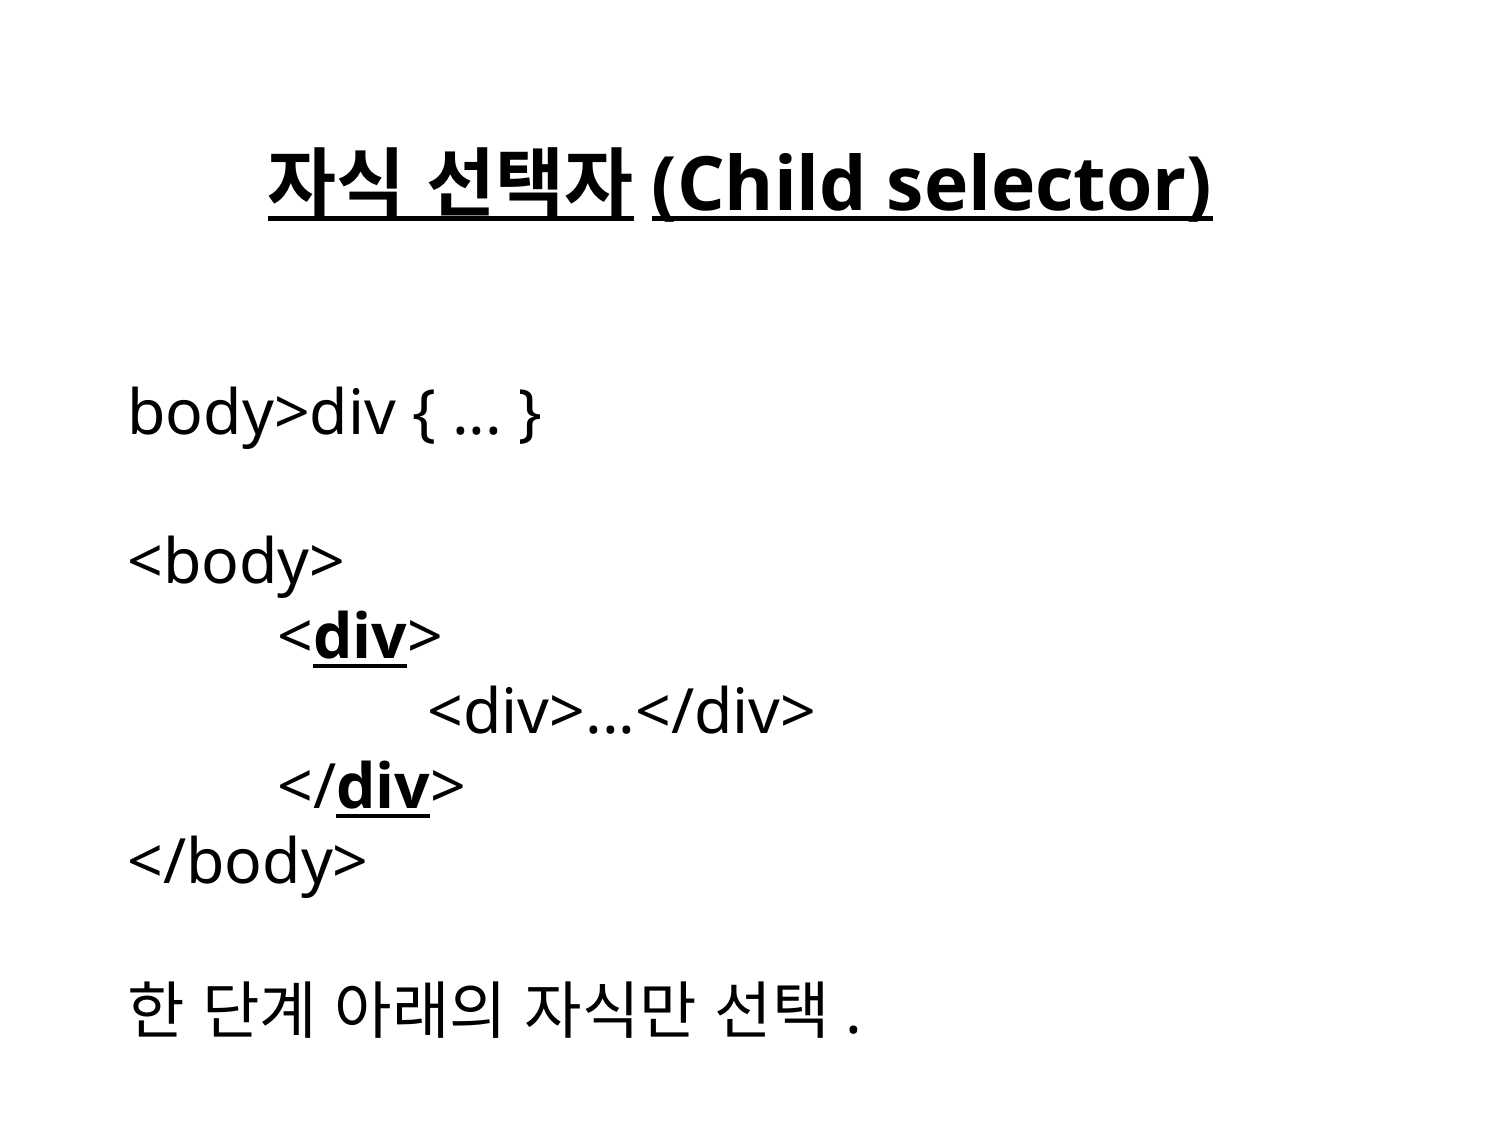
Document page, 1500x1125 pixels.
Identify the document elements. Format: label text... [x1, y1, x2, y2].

title 자식 선택자(Child selector) [112, 53, 1388, 307]
subtitle body>div { ... } <body> <div> <div>...</div> </div> </body> 한 단계 아래의 자식만 선택. [112, 356, 1498, 1125]
